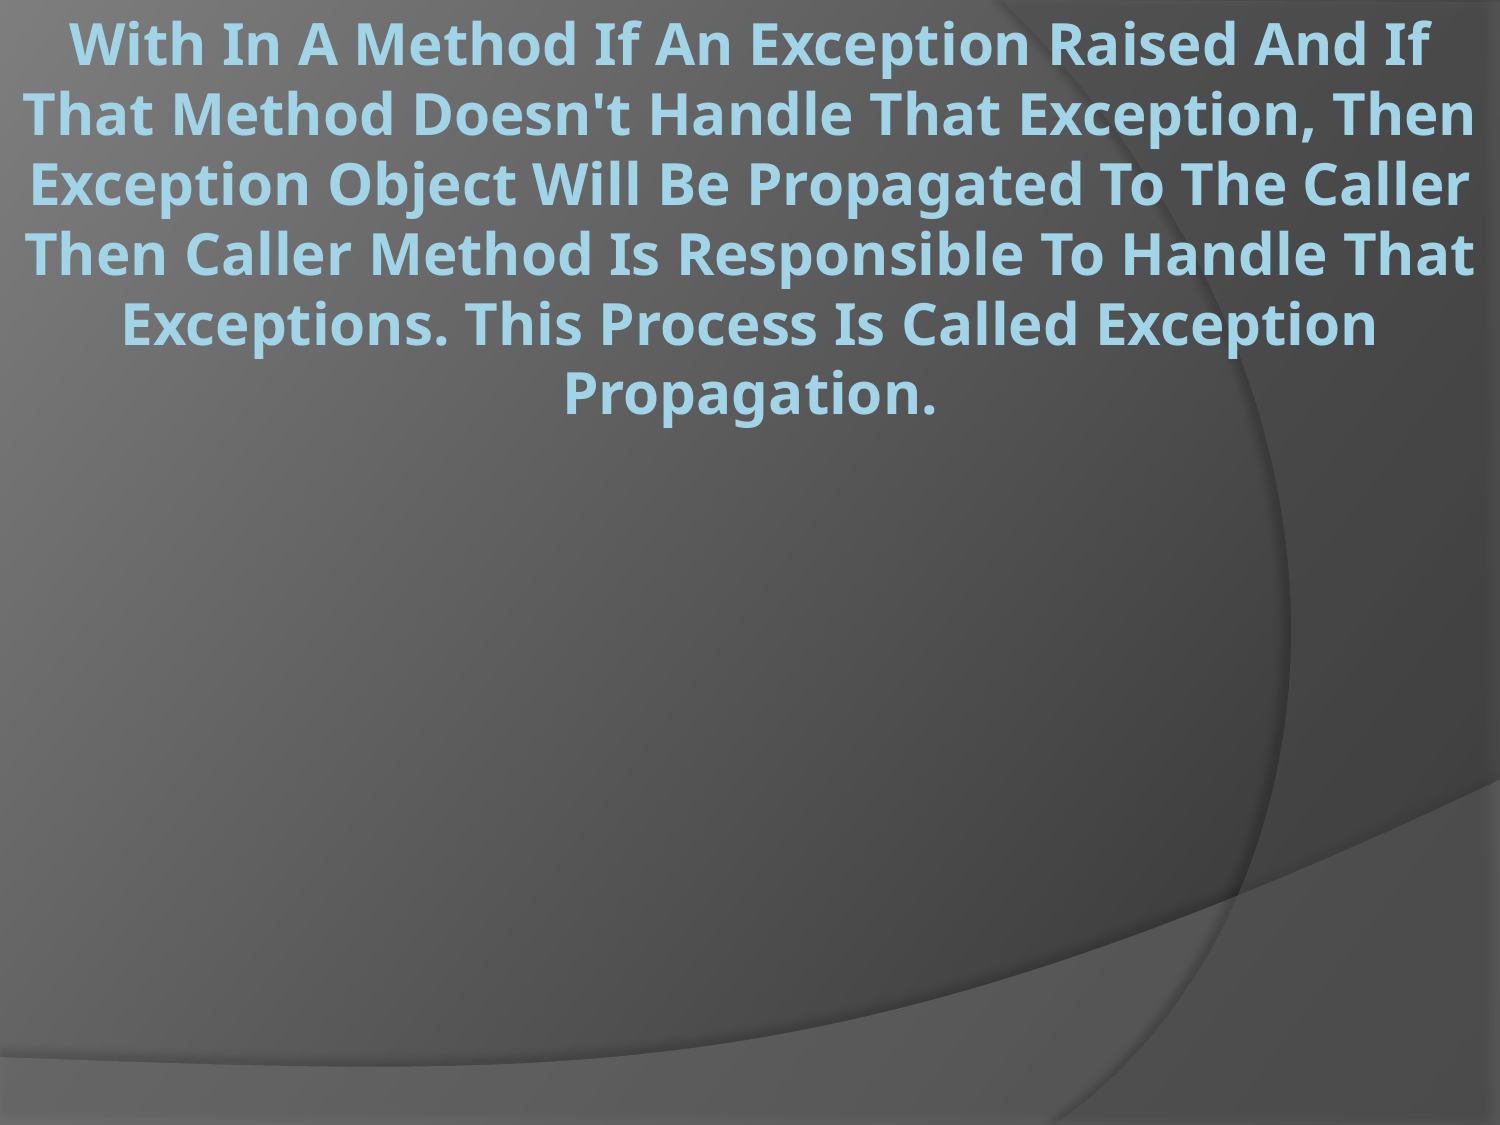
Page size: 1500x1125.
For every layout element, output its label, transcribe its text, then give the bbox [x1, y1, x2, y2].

title With In A Method If An Exception Raised And If That Method Doesn't Handle That Exception, Then Exception Object Will Be Propagated To The Caller Then Caller Method Is Responsible To Handle That Exceptions. This Process Is Called Exception Propagation. [0, 0, 1500, 1125]
